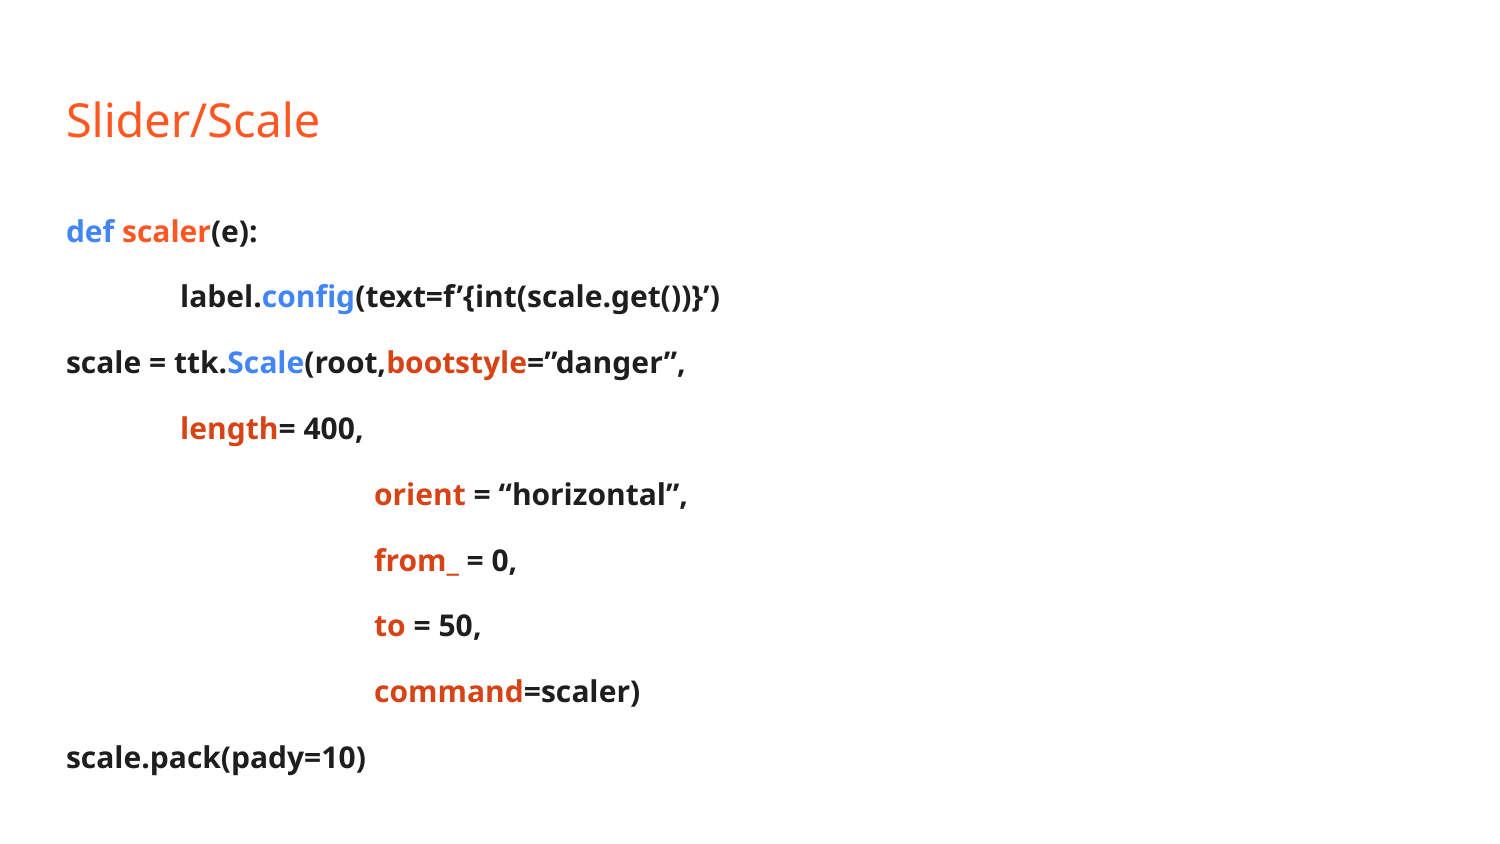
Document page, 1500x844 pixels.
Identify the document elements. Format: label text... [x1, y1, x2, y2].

list def scaler(e): label.config(text=f’{int(scale.get())}’) scale = ttk.Scale(root,bootstyle=”danger”, length= 400, orient = “horizontal”, from_ = 0, to = 50, command=scaler) scale.pack(pady=10) [51, 189, 1449, 797]
title Slider/Scale [51, 72, 1449, 167]
